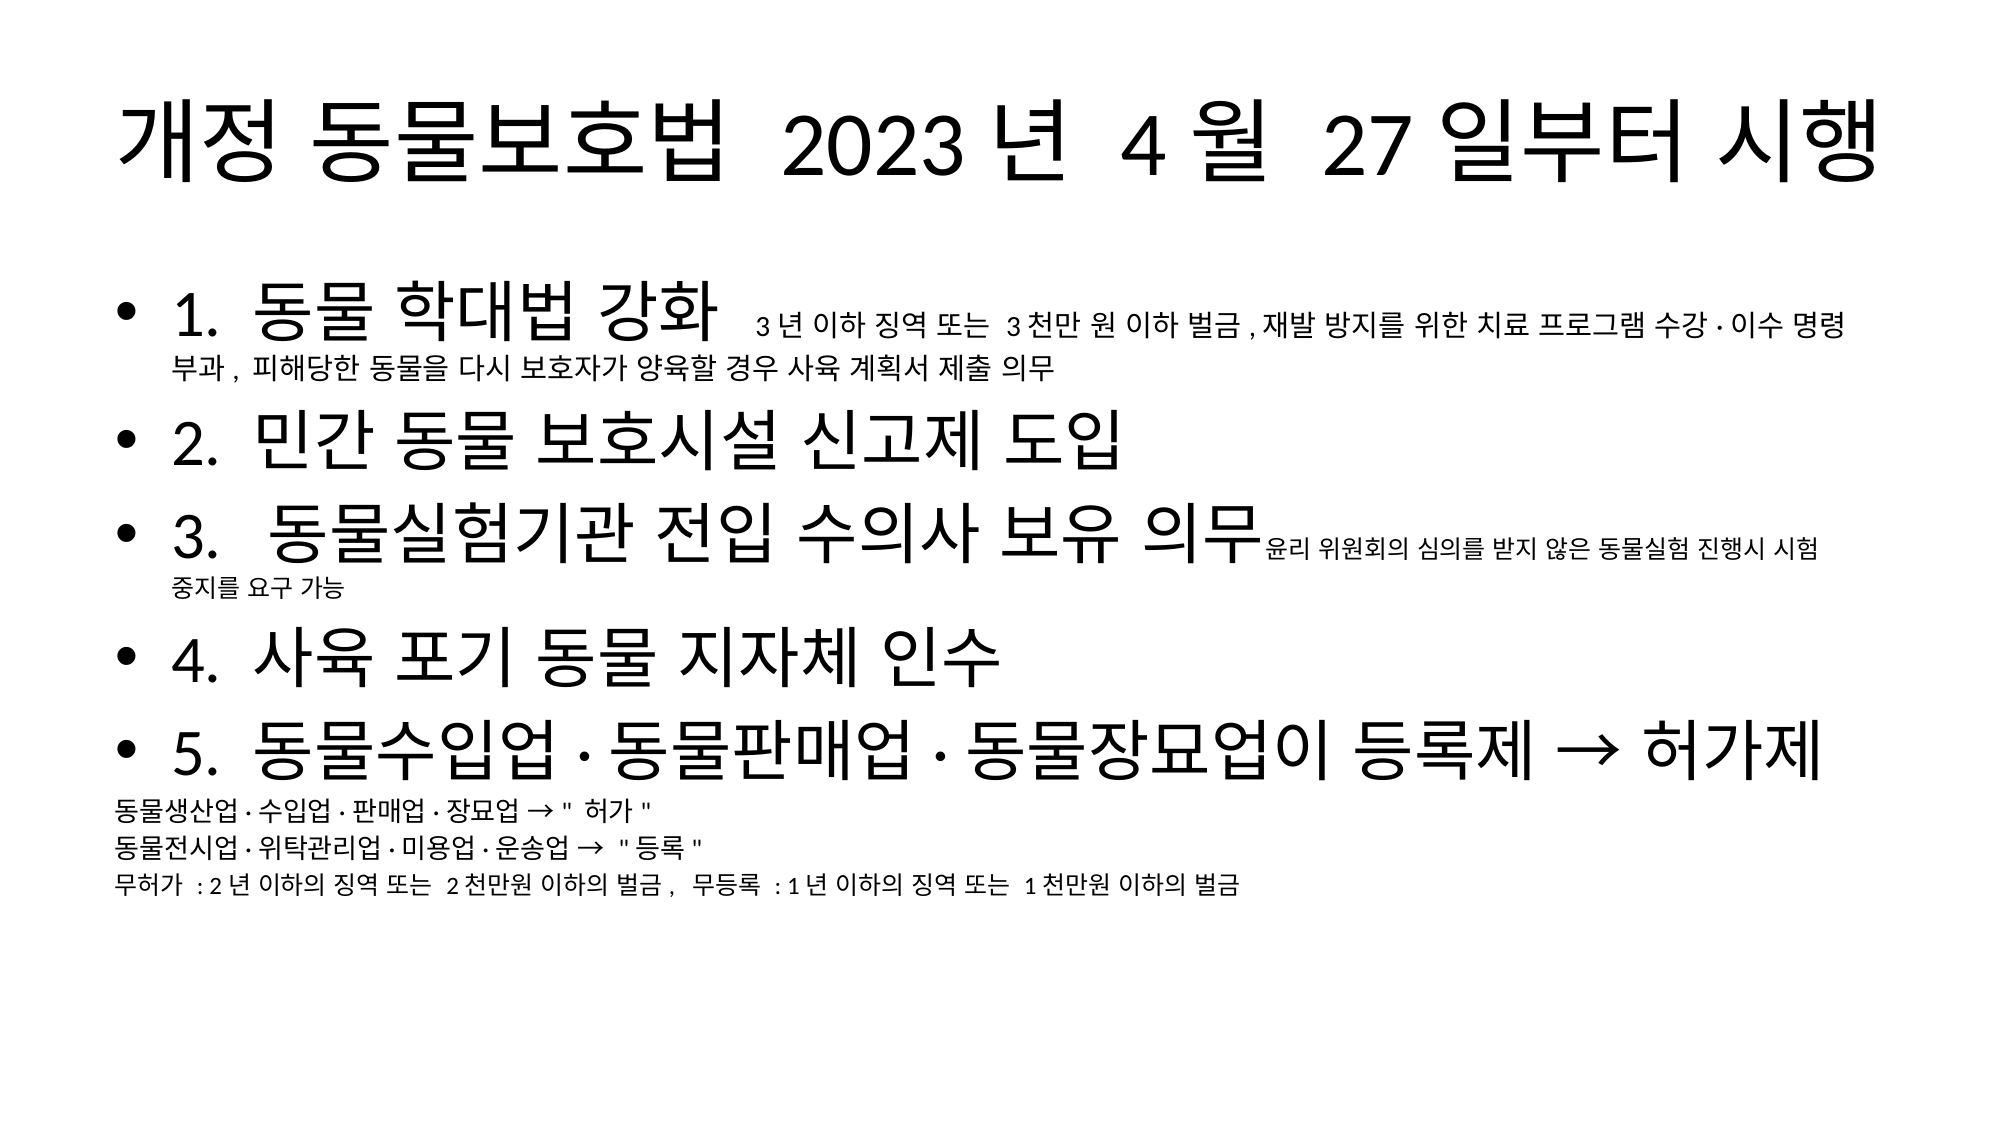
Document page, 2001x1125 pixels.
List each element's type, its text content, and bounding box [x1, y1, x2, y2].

title 개정 동물보호법 2023년 4월 27일부터 시행 [99, 45, 1900, 233]
list 1. 동물 학대법 강화 3년 이하 징역 또는 3천만 원 이하 벌금,재발 방지를 위한 치료 프로그램 수강·이수 명령 부과, 피해당한 동물을 다시 보호자가 양육할 경우 사육 계획서 제출 의무 2. 민간 동물 보호시설 신고제 도입 3. 동물실험기관 전입 수의사 보유 의무윤리 위원회의 심의를 받지 않은 동물실험 진행시 시험 중지를 요구 가능 4. 사육 포기 동물 지자체 인수 5. 동물수입업·동물판매업·동물장묘업이 등록제 → 허가제 동물생산업·수입업·판매업·장묘업 →" 허가" 동물전시업·위탁관리업·미용업·운송업 → "등록" 무허가 : 2년 이하의 징역 또는 2천만원 이하의 벌금, 무등록 : 1년 이하의 징역 또는 1천만원 이하의 벌금 [99, 262, 1900, 1005]
